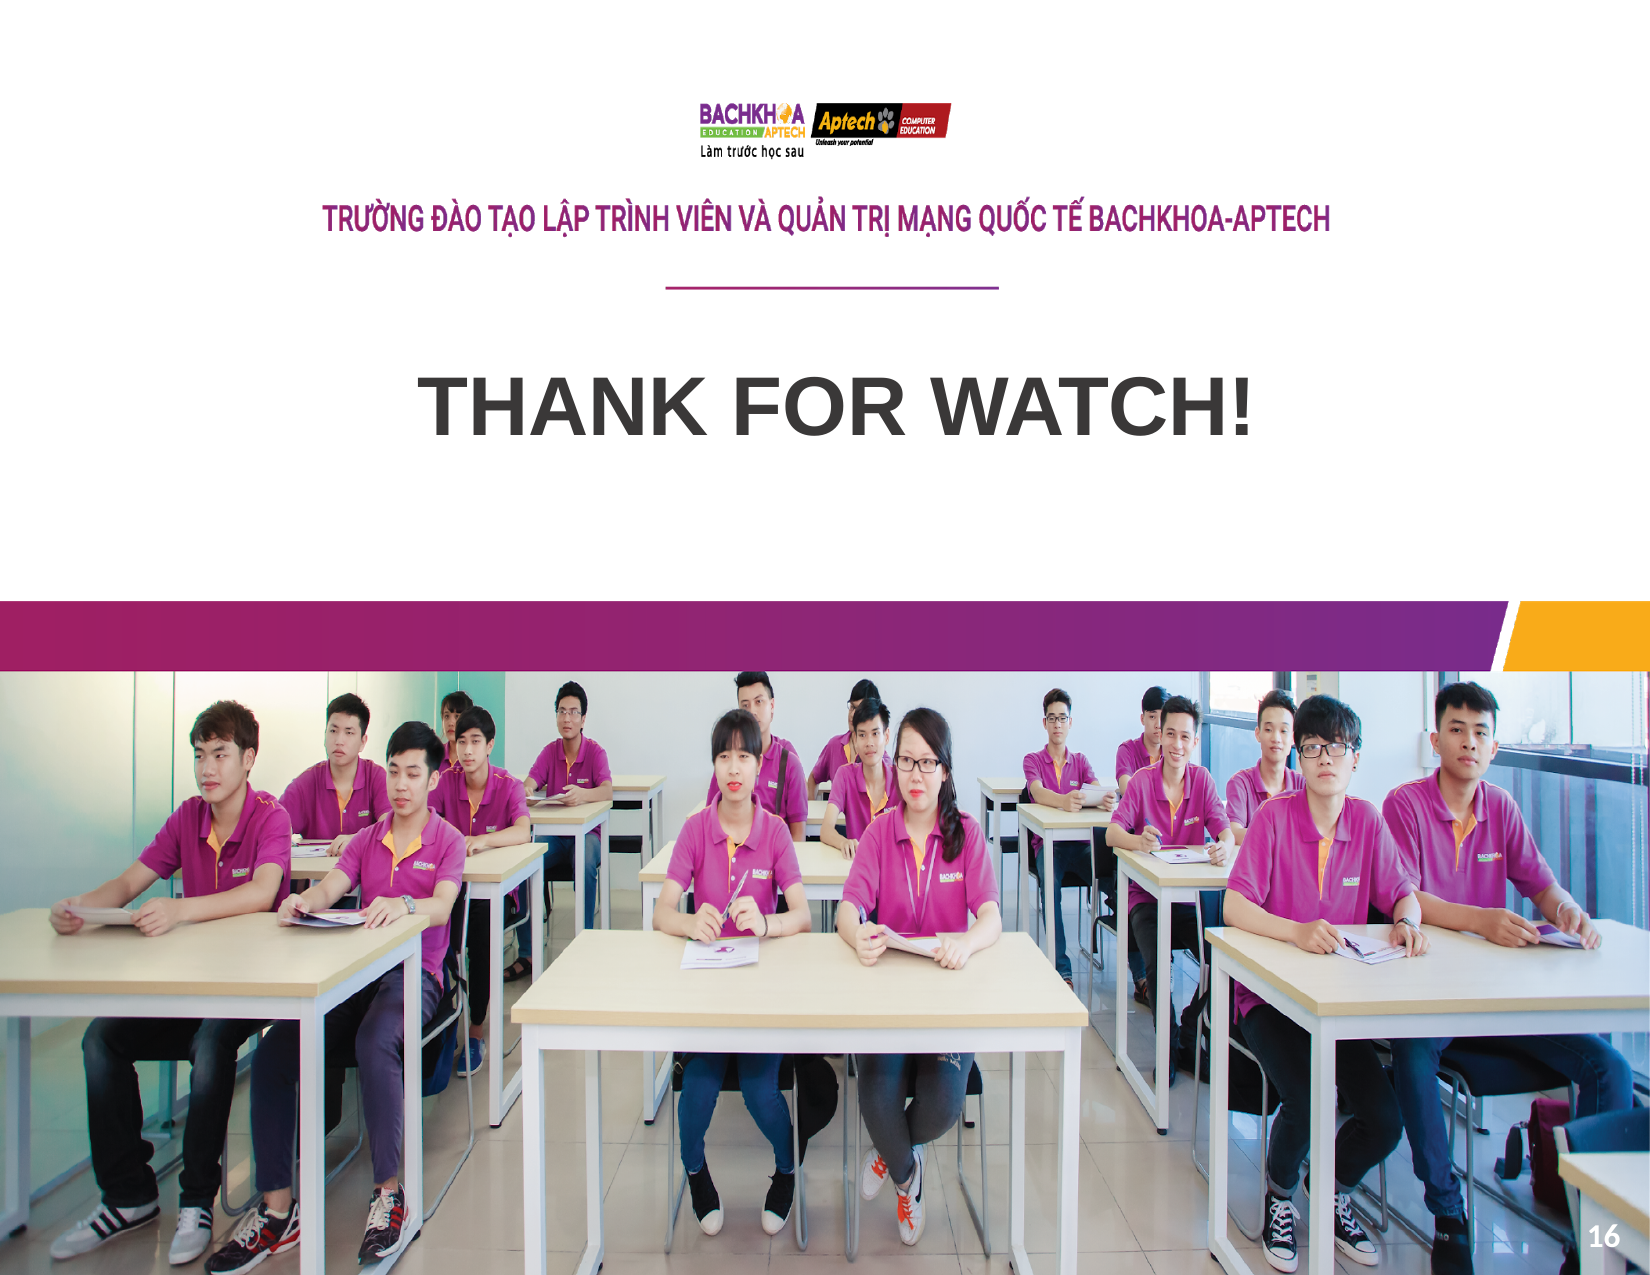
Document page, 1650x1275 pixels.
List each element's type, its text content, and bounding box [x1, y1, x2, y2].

picture [0, 0, 1650, 1275]
slide_number 16 [1567, 1200, 1640, 1269]
text_box THANK FOR WATCH! [337, 345, 1338, 477]
